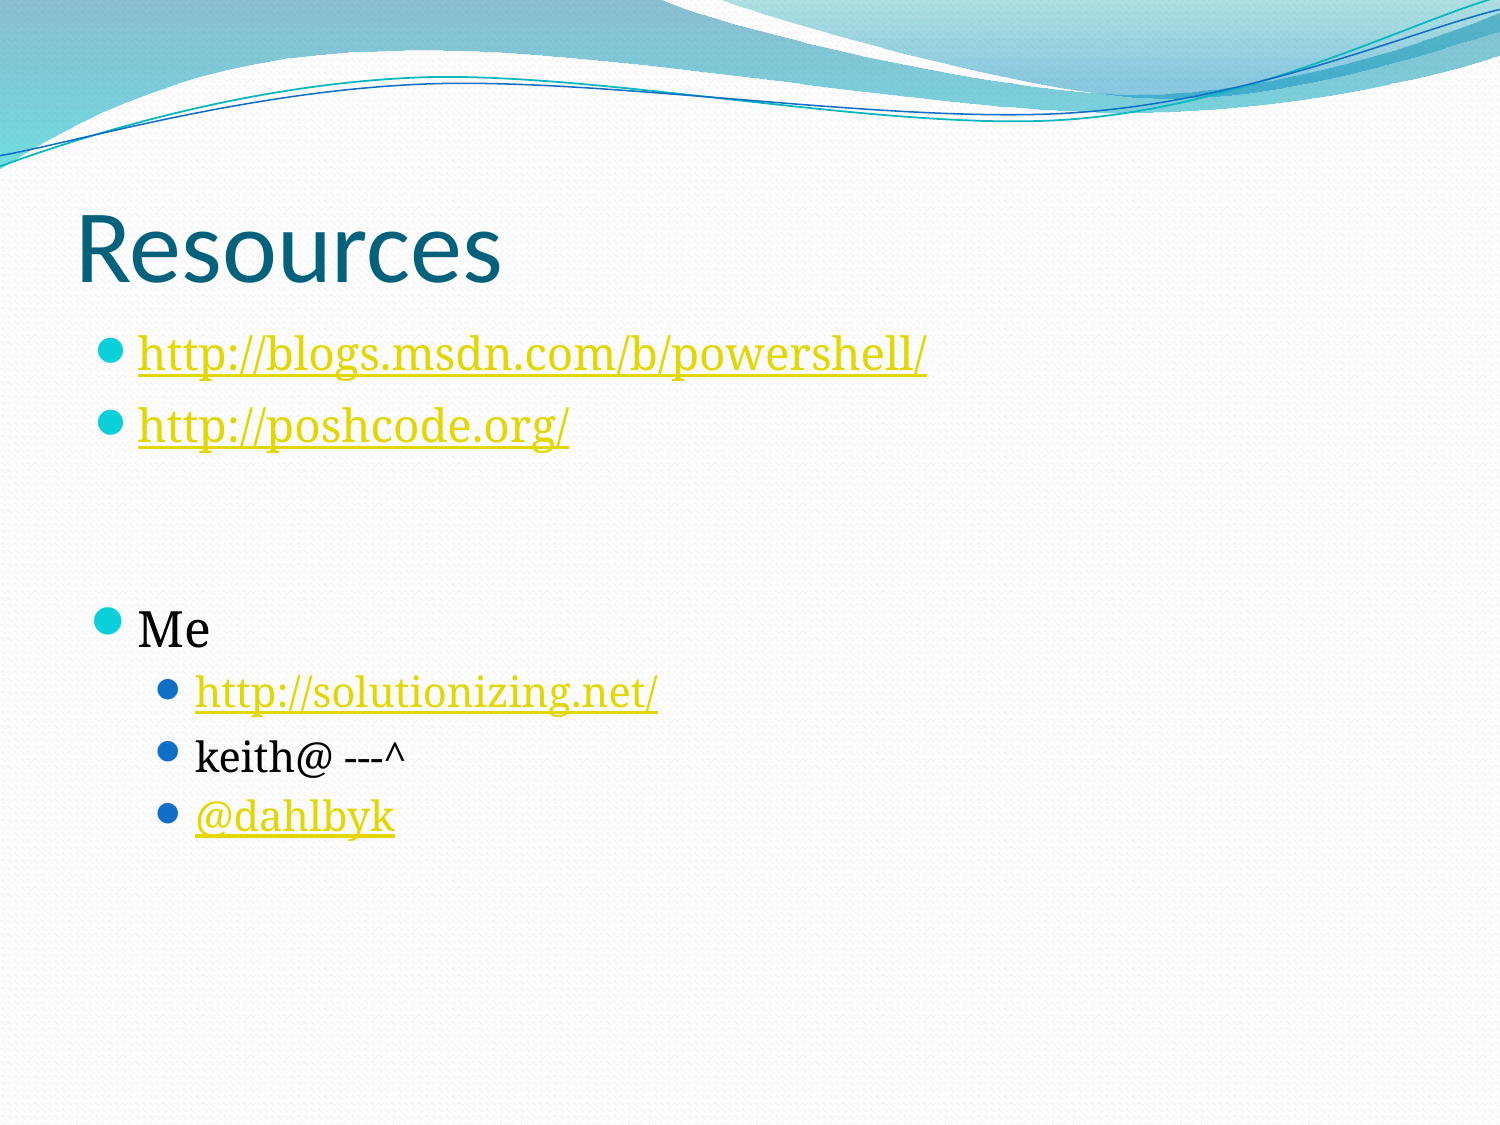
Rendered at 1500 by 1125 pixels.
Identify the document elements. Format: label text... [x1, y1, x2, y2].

title Resources [74, 115, 1426, 304]
list http://blogs.msdn.com/b/powershell/ http://poshcode.org/ Me http://solutionizing.net/ keith@ ---^ @dahlbyk [74, 317, 1426, 1038]
